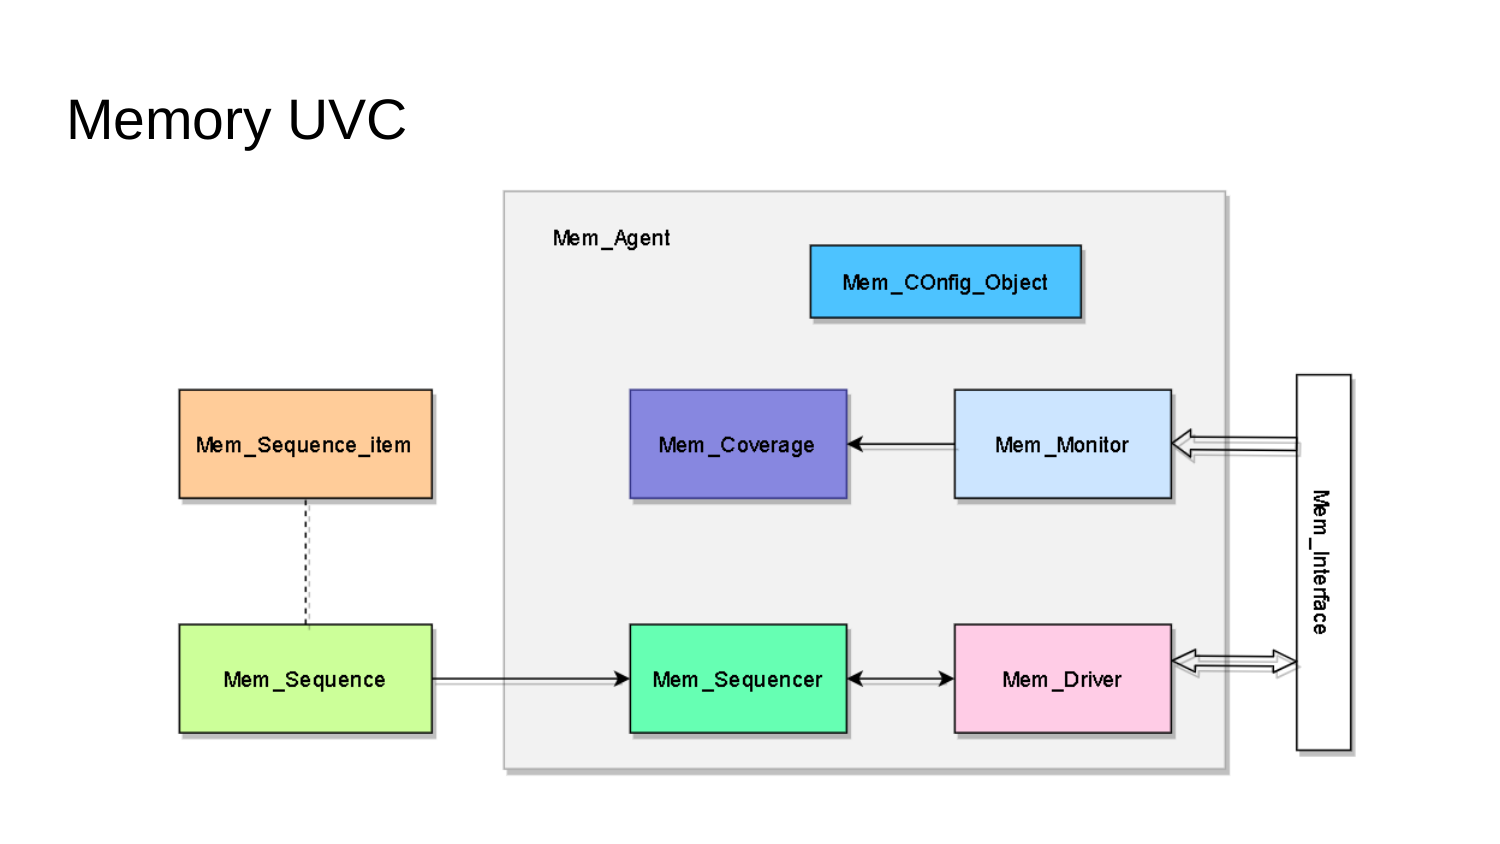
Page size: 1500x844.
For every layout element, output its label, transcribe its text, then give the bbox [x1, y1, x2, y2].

picture [154, 166, 1369, 812]
title Memory UVC [51, 72, 1449, 167]
